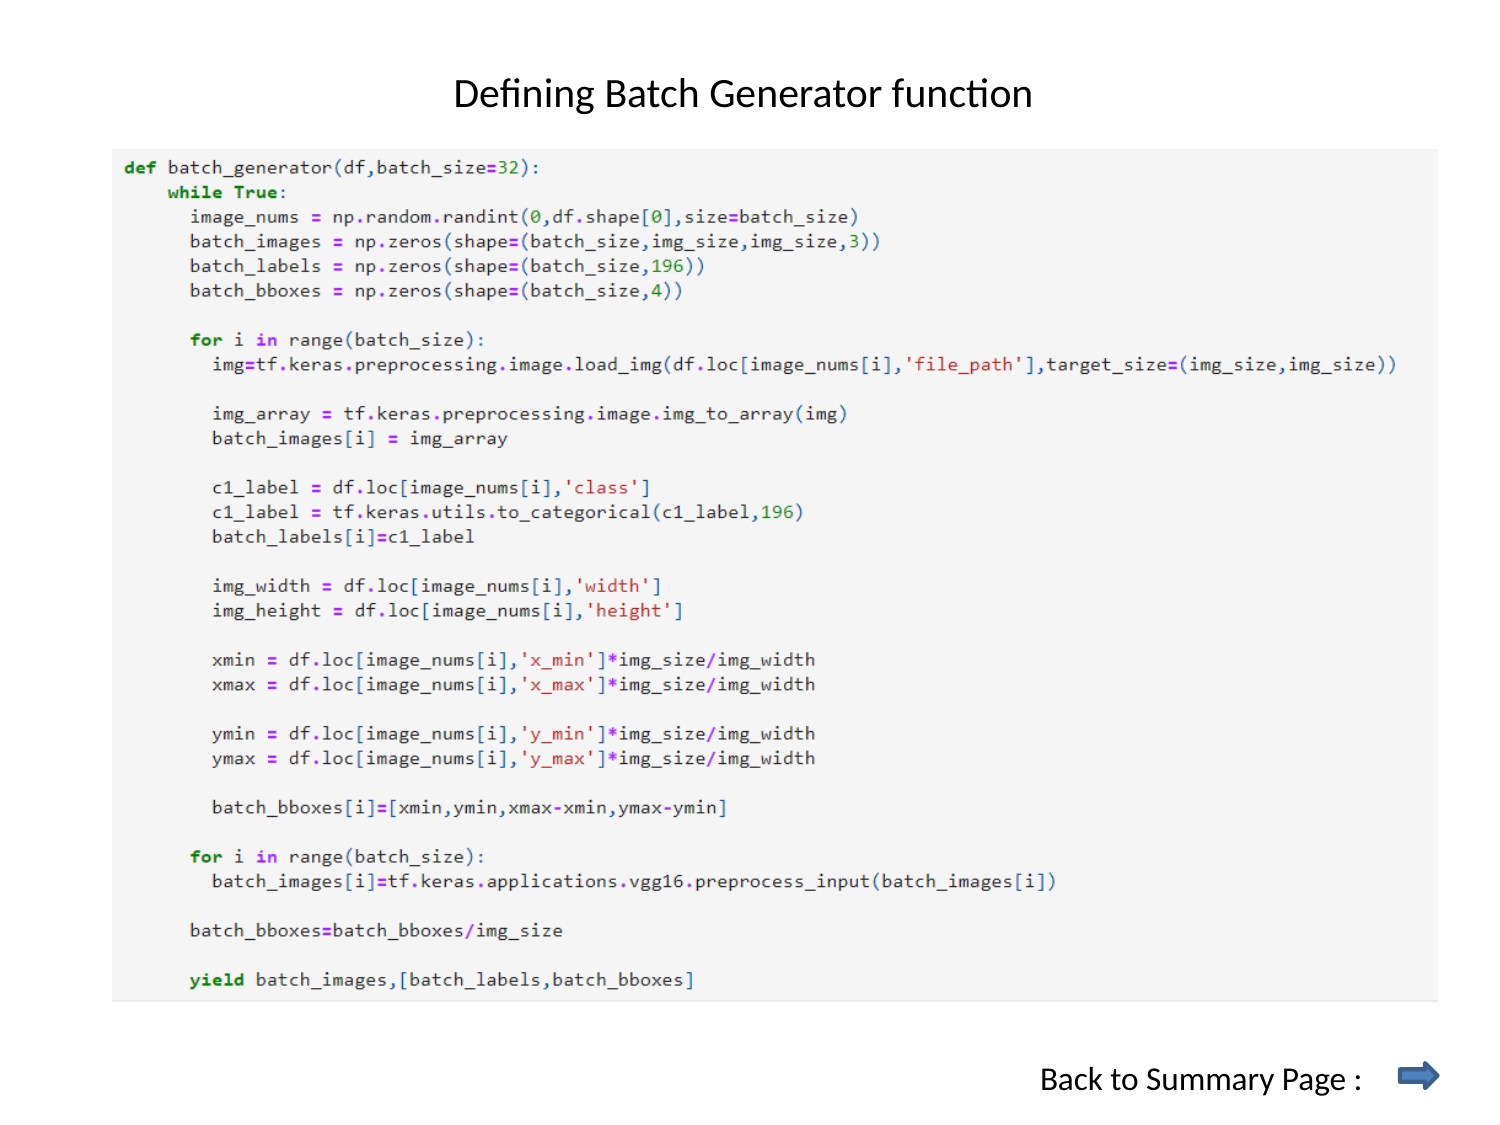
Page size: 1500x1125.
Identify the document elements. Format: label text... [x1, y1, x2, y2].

picture [112, 149, 1438, 1003]
text_box Back to Summary Page : [1024, 1050, 1500, 1125]
text_box Defining Batch Generator function [74, 45, 1413, 138]
text_box [1397, 1061, 1440, 1091]
